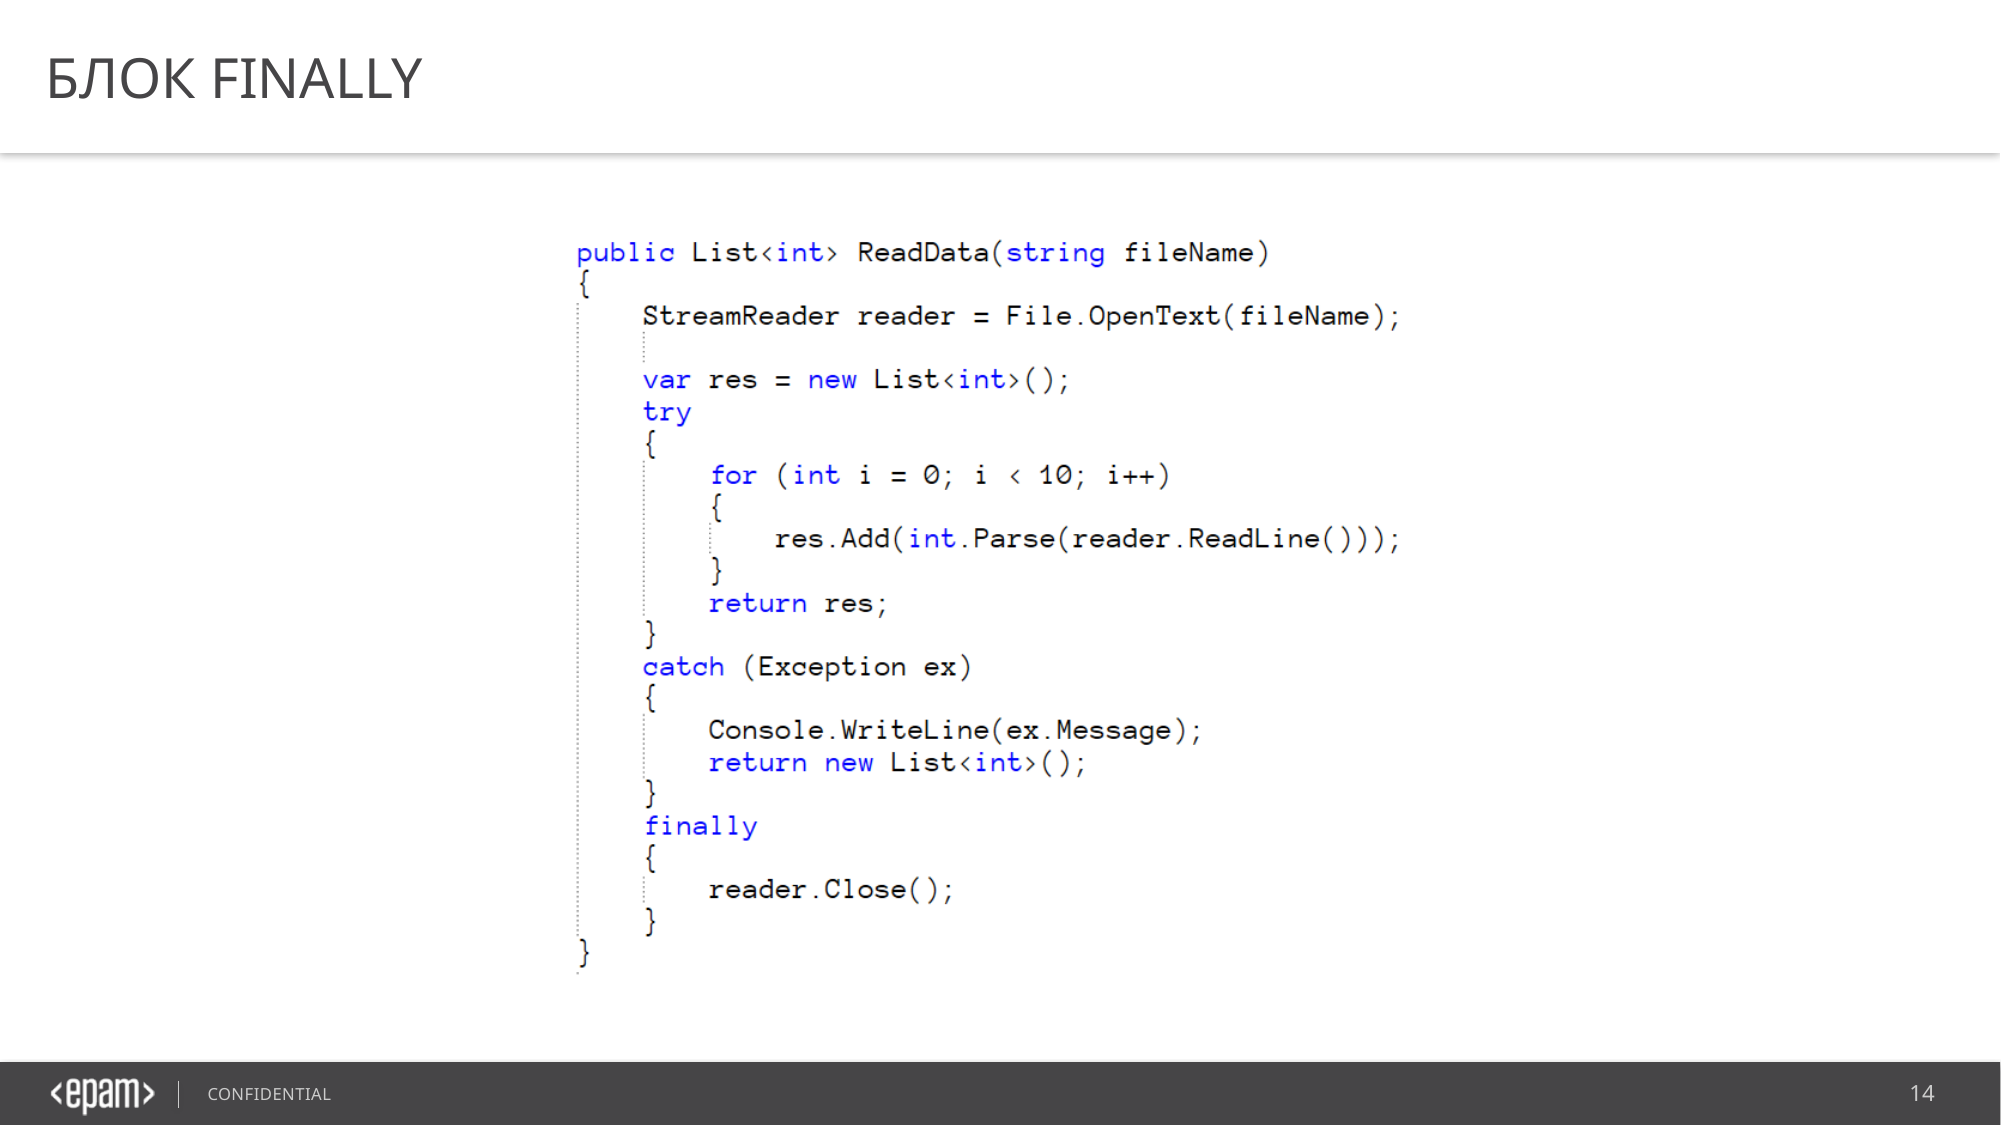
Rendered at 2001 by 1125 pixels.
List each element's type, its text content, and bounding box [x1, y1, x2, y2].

picture [50, 1078, 155, 1116]
title Блок finally [0, 0, 2000, 153]
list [568, 235, 1410, 977]
